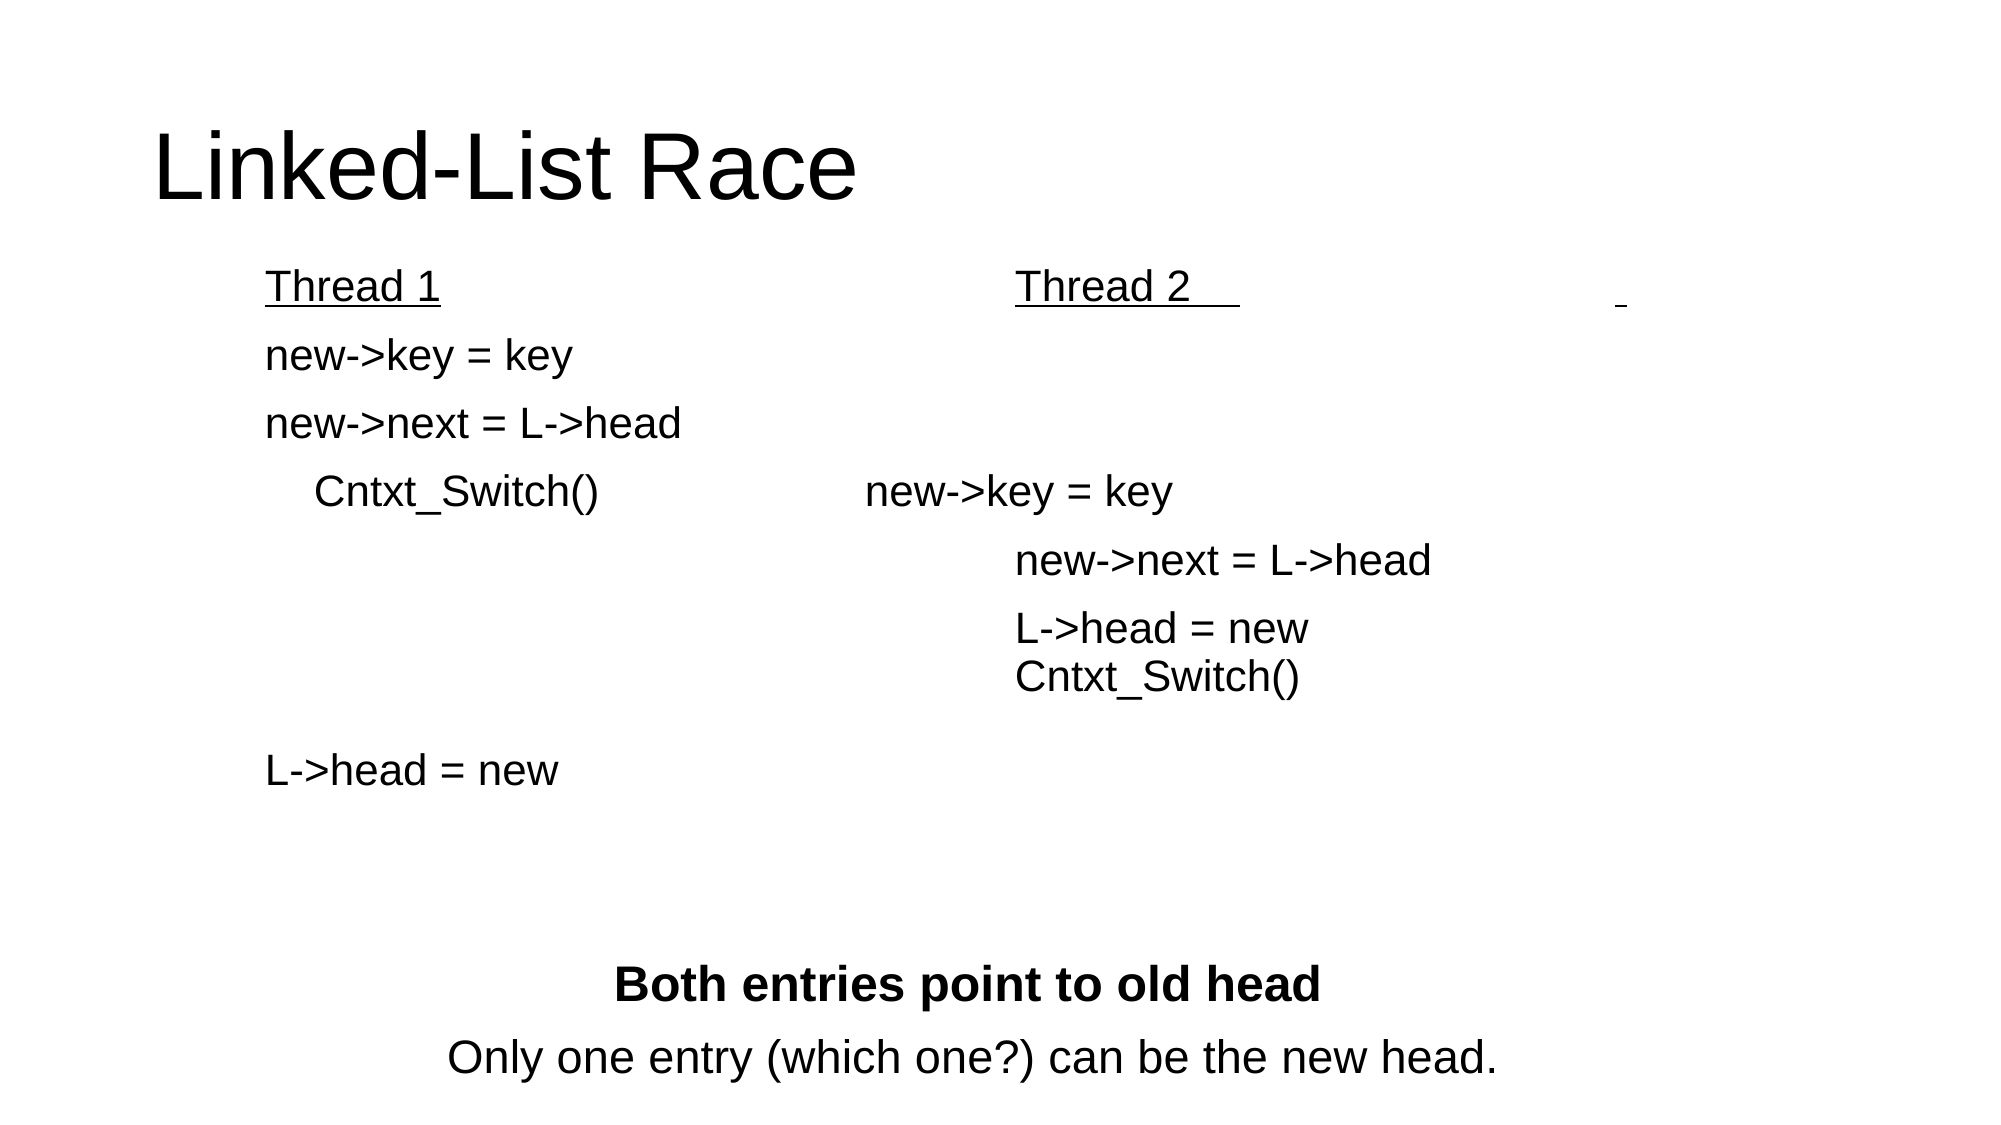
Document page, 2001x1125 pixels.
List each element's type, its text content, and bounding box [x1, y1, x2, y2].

text_box Both entries point to old head [608, 945, 1329, 1018]
list Thread 1 Thread 2 new->key = key new->next = L->head Cntxt_Switch() new->key = key new->next = L->head L->head = new Cntxt_Switch() L->head = new [249, 256, 1690, 1125]
title Linked-List Race [137, 59, 1863, 278]
text_box Only one entry (which one?) can be the new head. [432, 1019, 1515, 1091]
